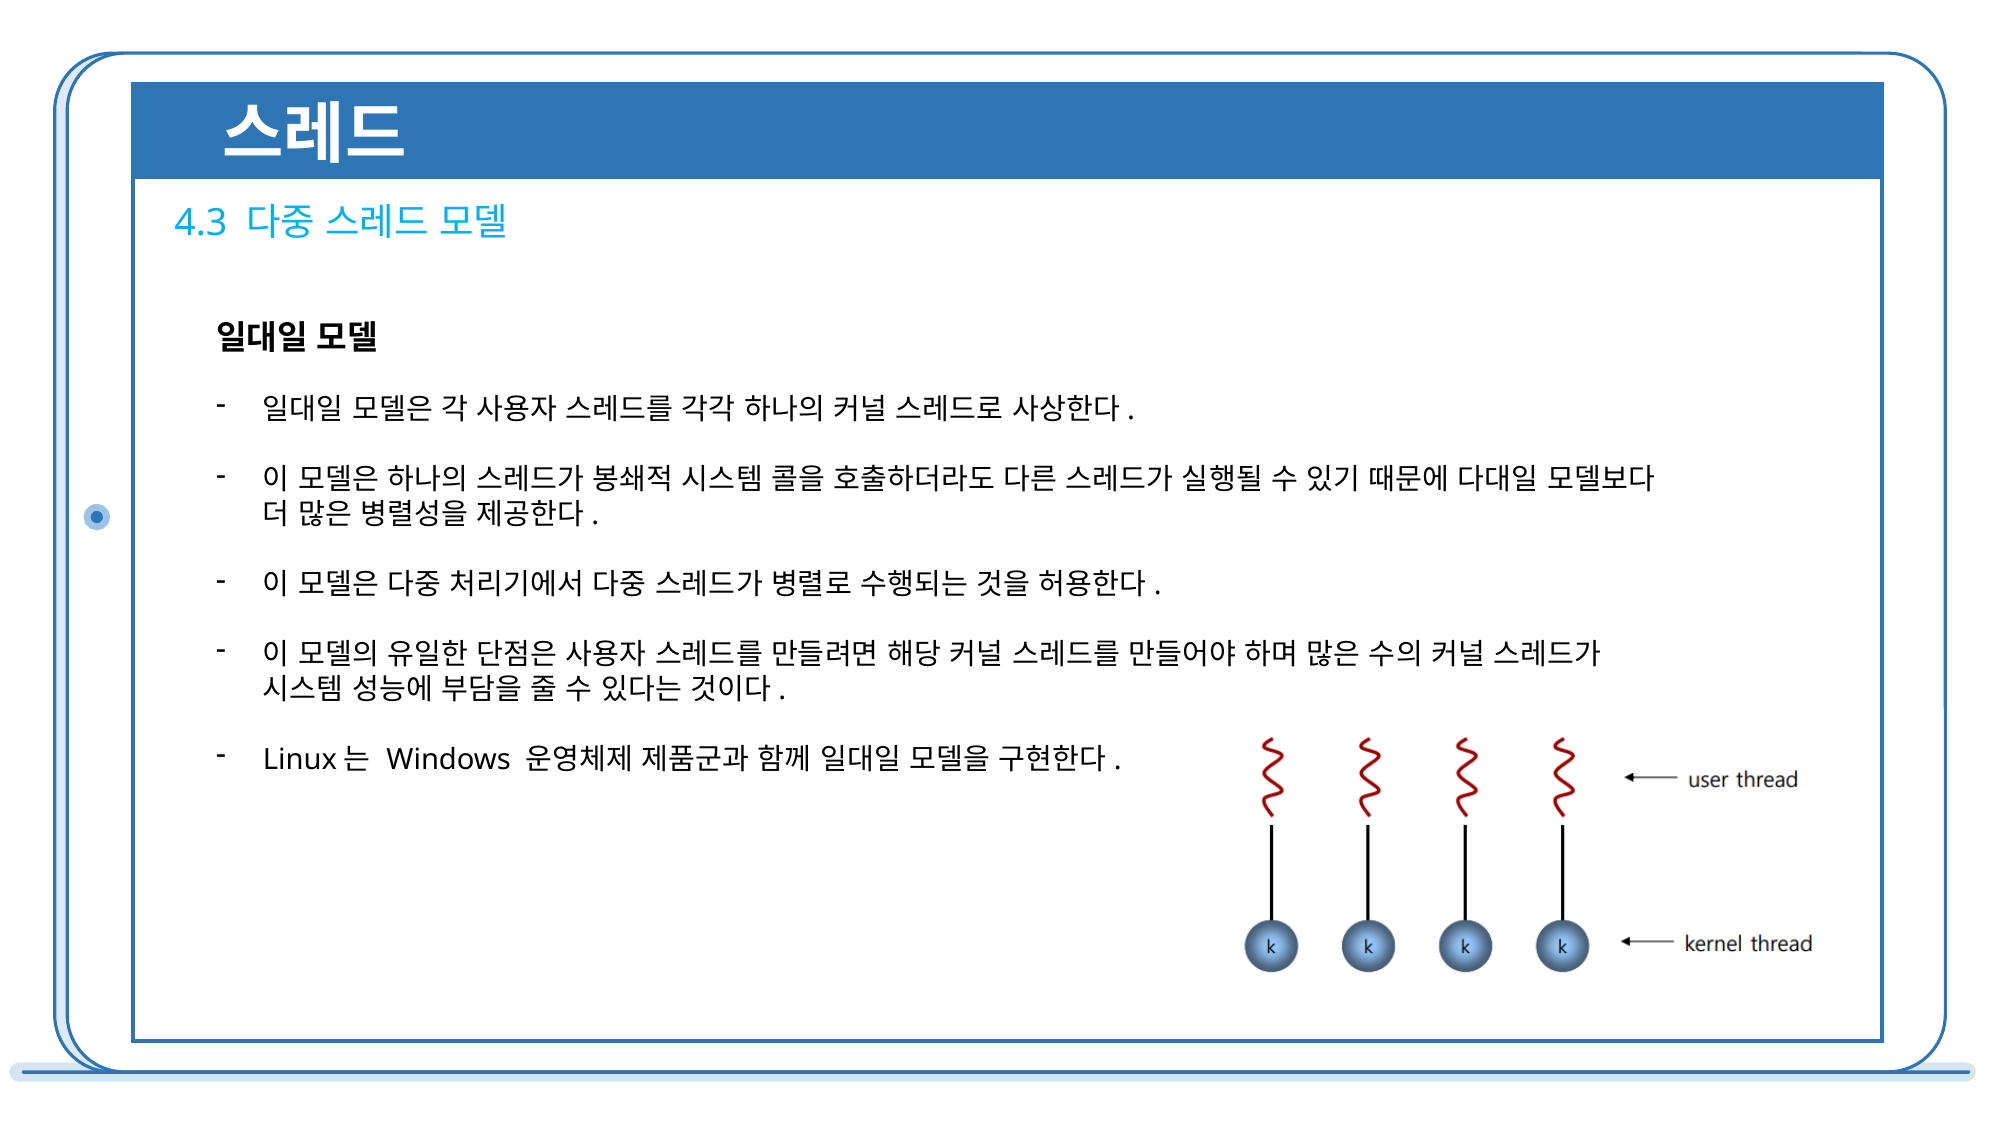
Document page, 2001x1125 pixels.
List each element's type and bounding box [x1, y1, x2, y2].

text_box [9, 53, 1976, 1082]
picture [1216, 718, 1831, 986]
